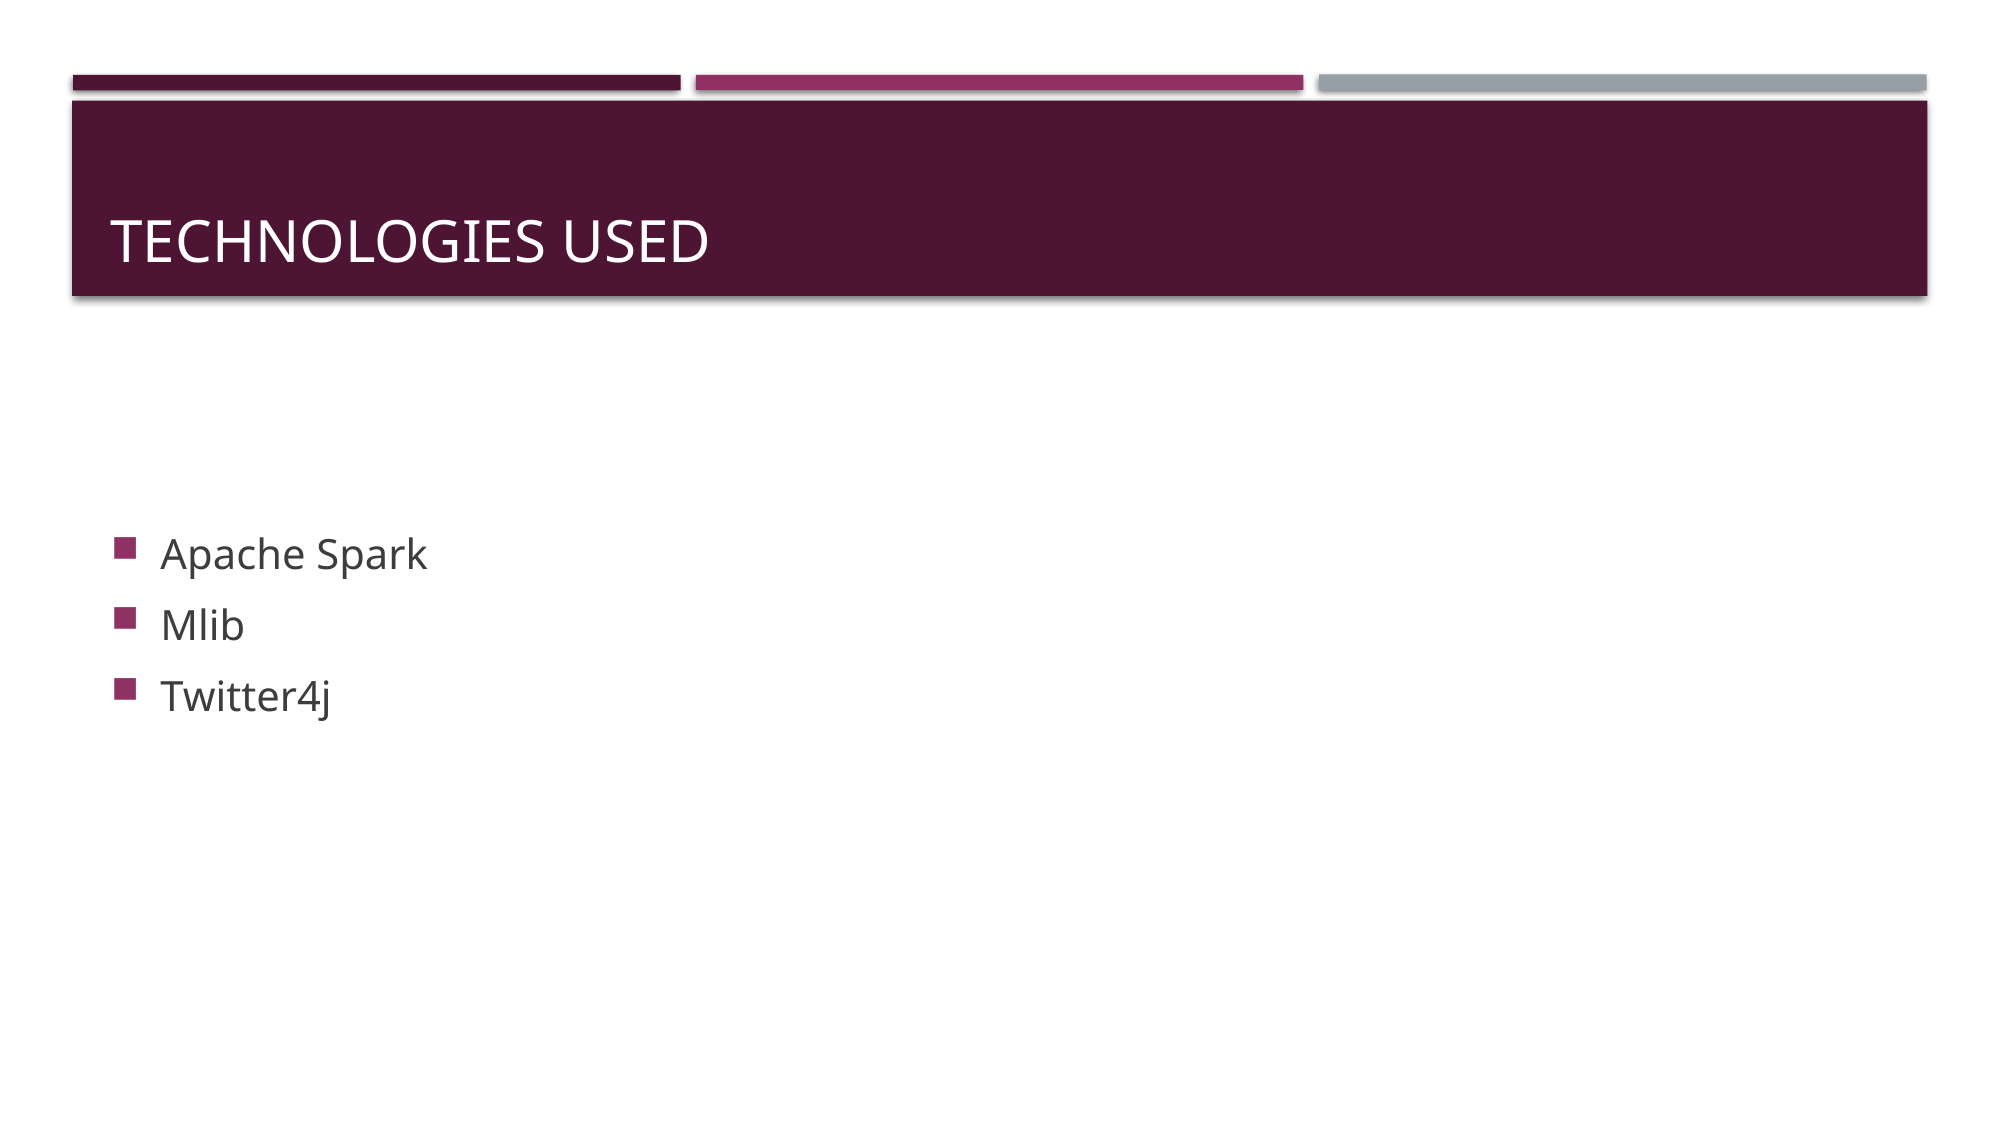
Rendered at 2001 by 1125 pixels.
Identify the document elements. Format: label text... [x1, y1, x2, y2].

title TECHNOLOGIES USED [95, 115, 1905, 282]
list Apache Spark Mlib Twitter4j [95, 357, 1905, 962]
